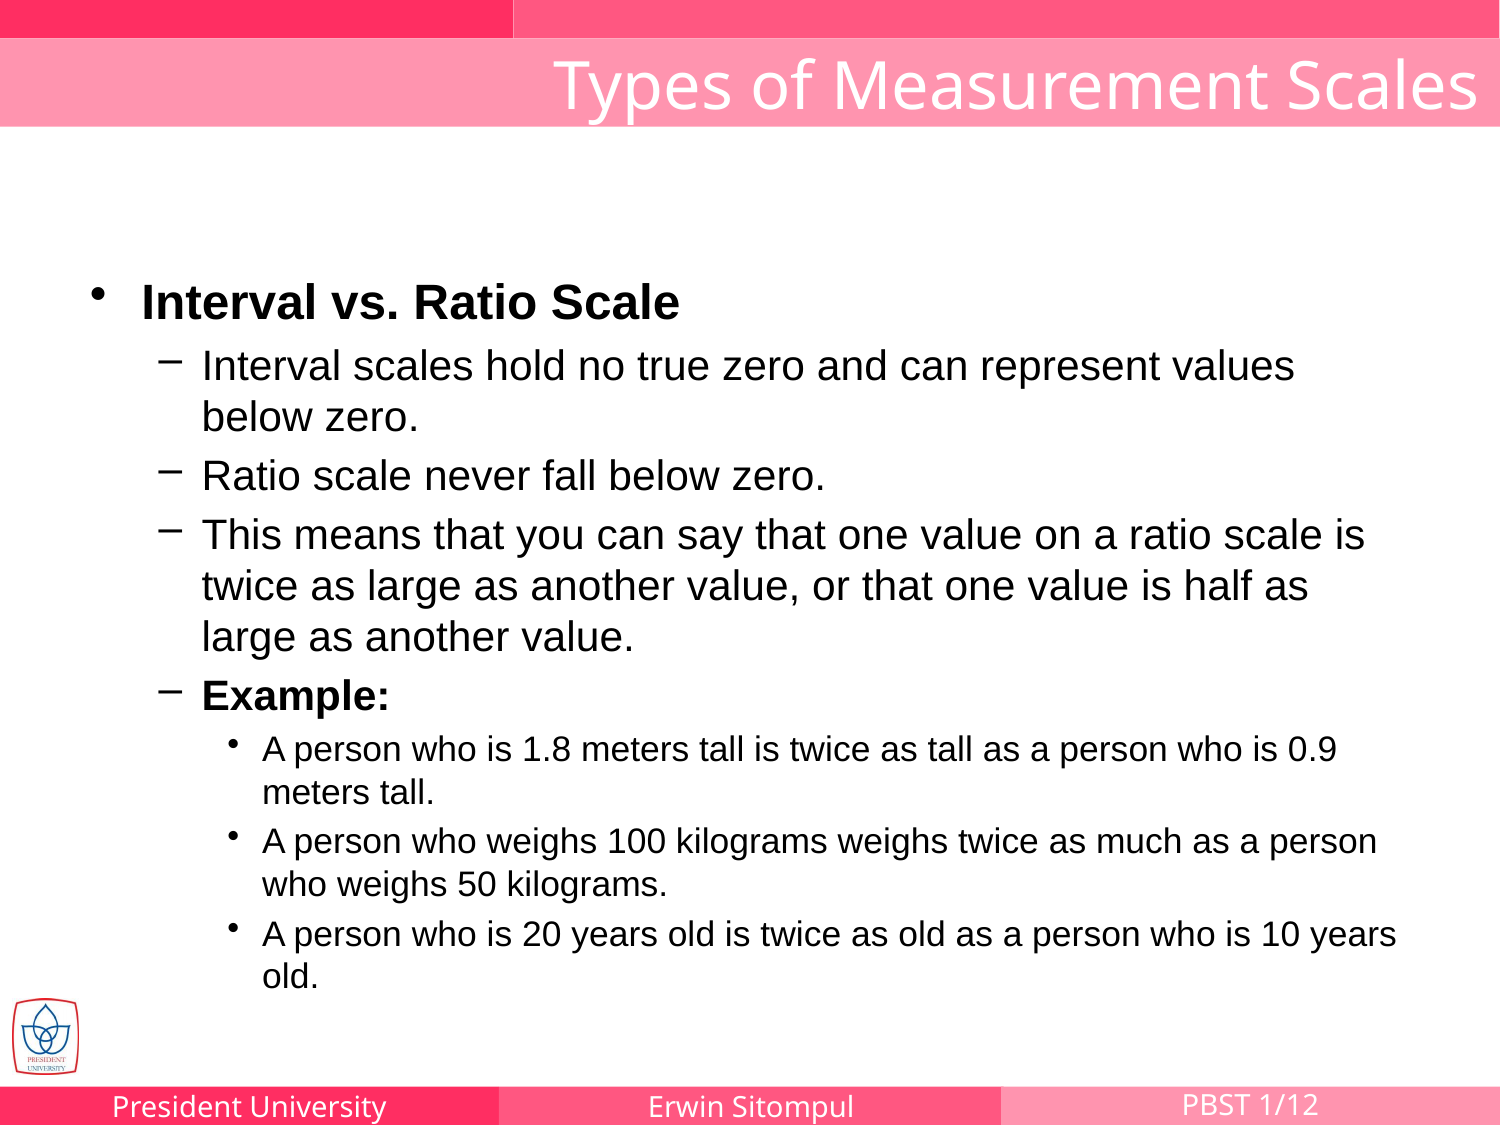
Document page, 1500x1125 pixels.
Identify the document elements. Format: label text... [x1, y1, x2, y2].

title Types of Measurement Scales [0, 45, 1496, 120]
picture [12, 998, 79, 1075]
list Interval vs. Ratio Scale Interval scales hold no true zero and can represent values below zero. Ratio scale never fall below zero. This means that you can say that one value on a ratio scale is twice as large as another value, or that one value is half as large as another value. Example: A person who is 1.8 meters tall is twice as tall as a person who is 0.9 meters tall. A person who weighs 100 kilograms weighs twice as much as a person who weighs 50 kilograms. A person who is 20 years old is twice as old as a person who is 10 years old. [75, 262, 1425, 1005]
